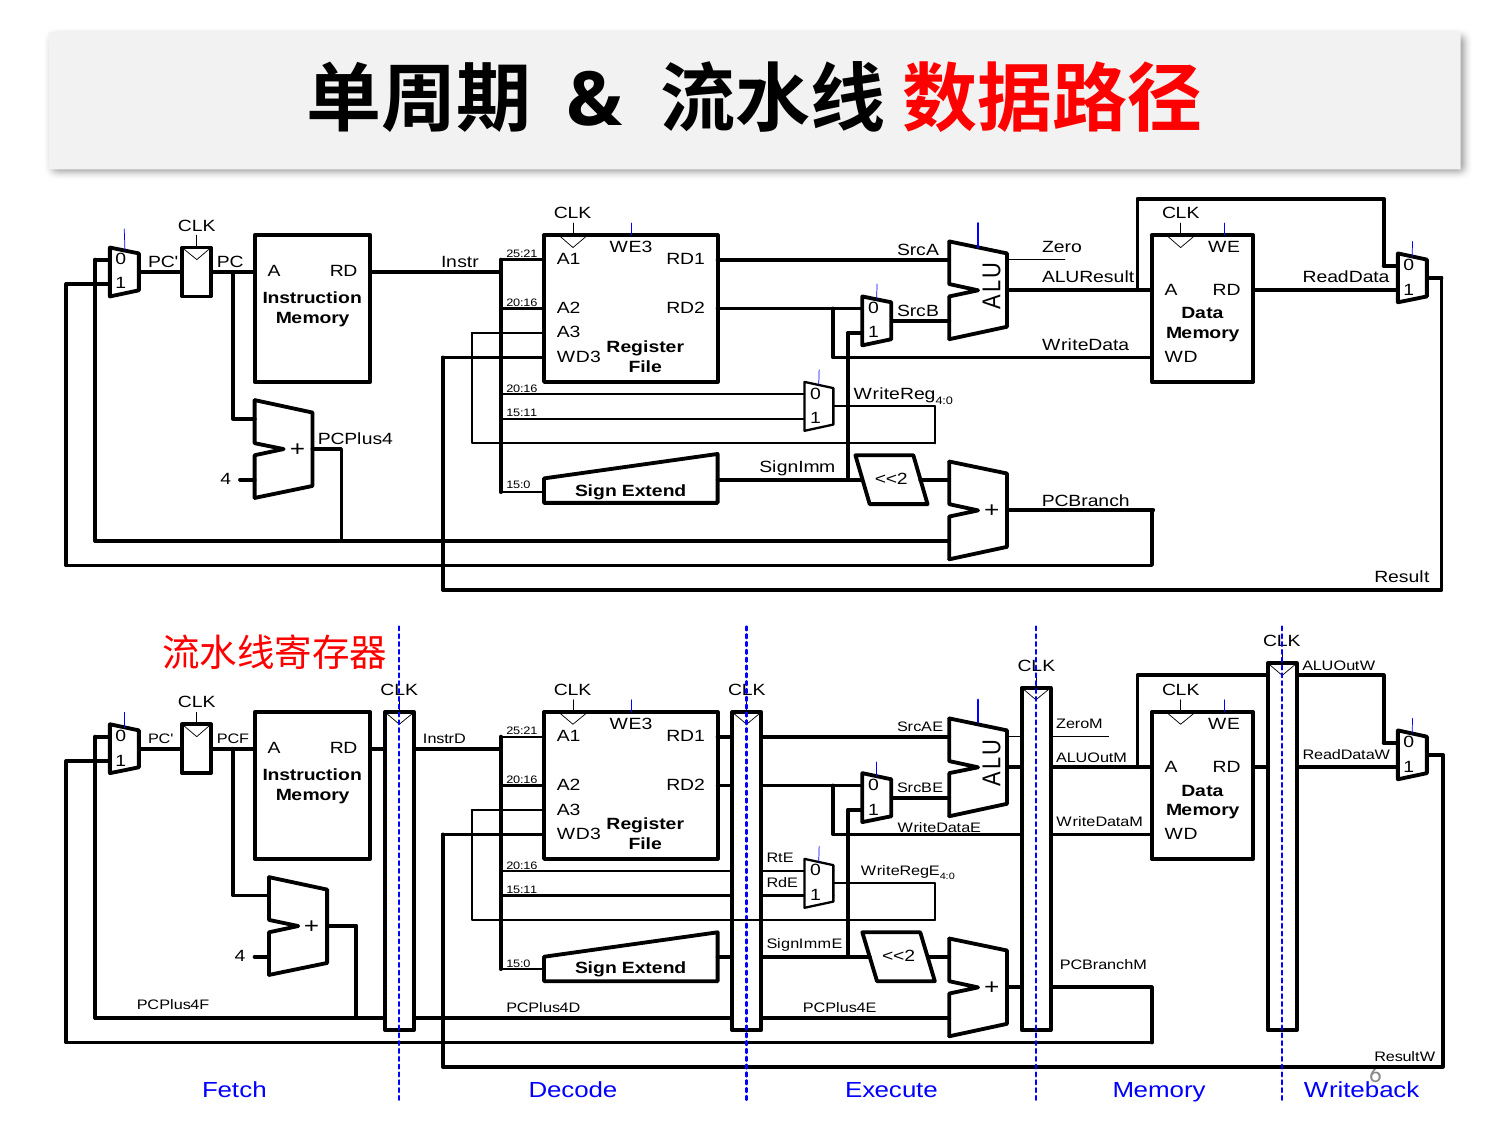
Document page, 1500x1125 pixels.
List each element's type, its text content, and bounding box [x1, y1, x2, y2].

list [48, 186, 1461, 1118]
title 单周期 & 流水线 数据路径 [48, 32, 1461, 170]
